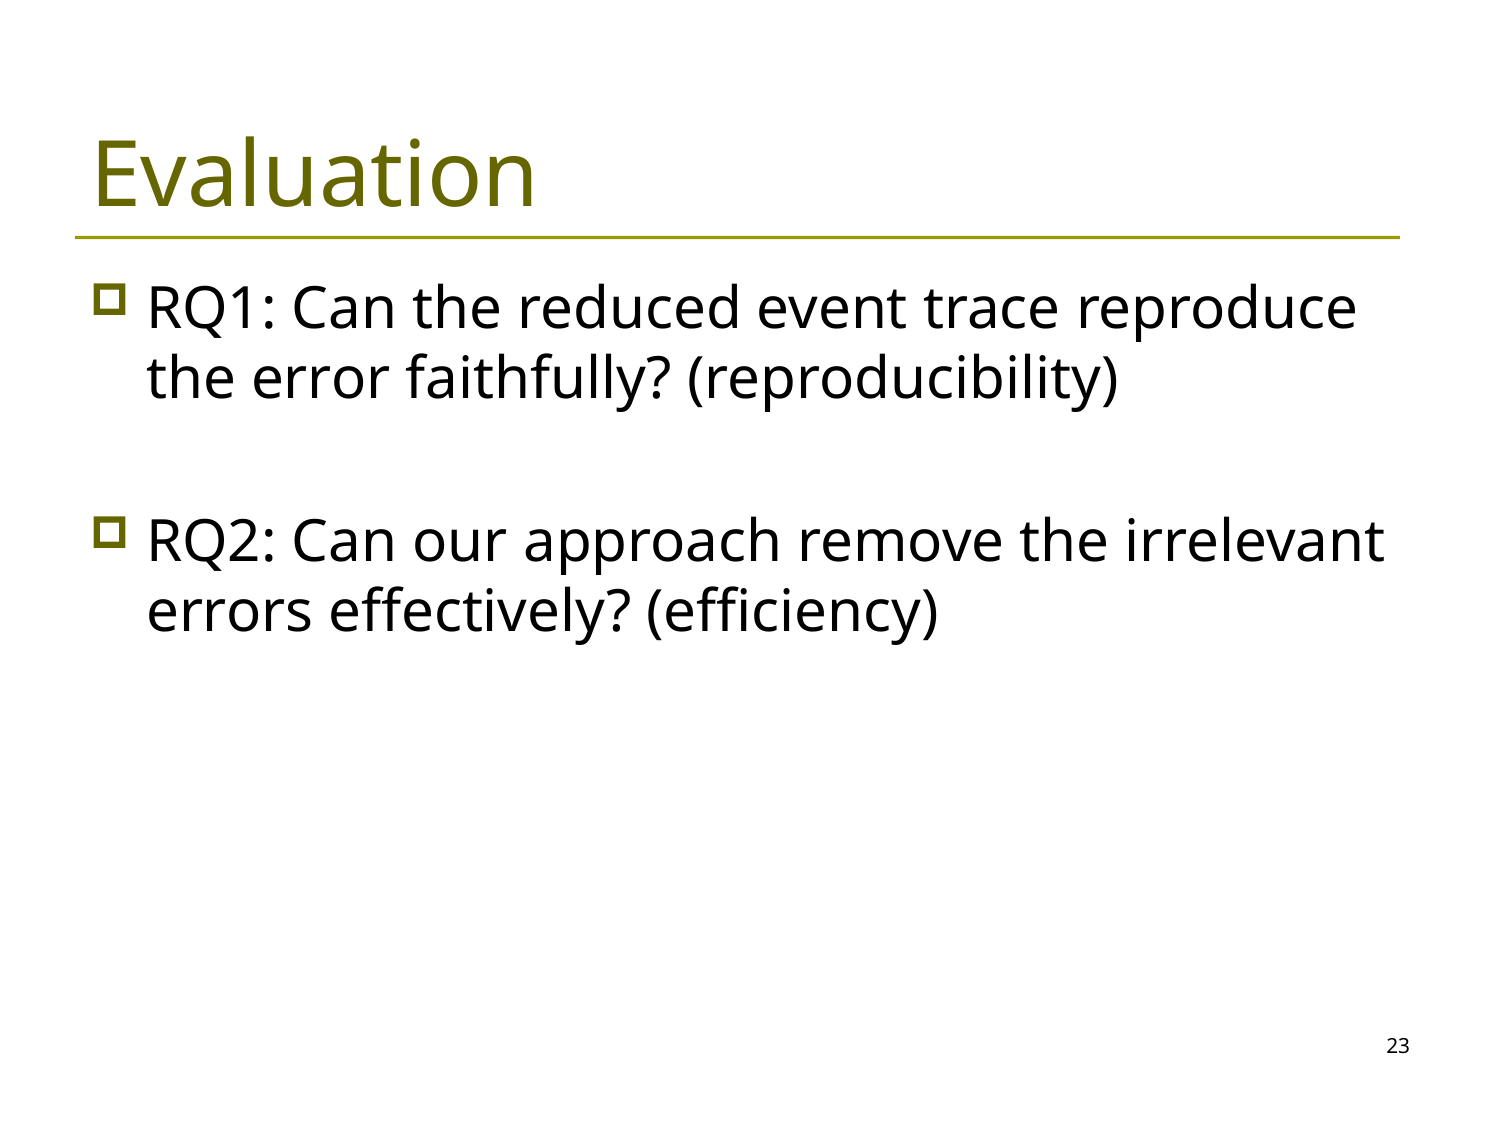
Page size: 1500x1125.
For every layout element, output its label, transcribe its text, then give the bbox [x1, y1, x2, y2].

list RQ1: Can the reduced event trace reproduce the error faithfully? (reproducibility) RQ2: Can our approach remove the irrelevant errors effectively? (efficiency) [75, 262, 1425, 1006]
title Evaluation [75, 45, 1425, 233]
slide_number 23 [1074, 1024, 1426, 1101]
